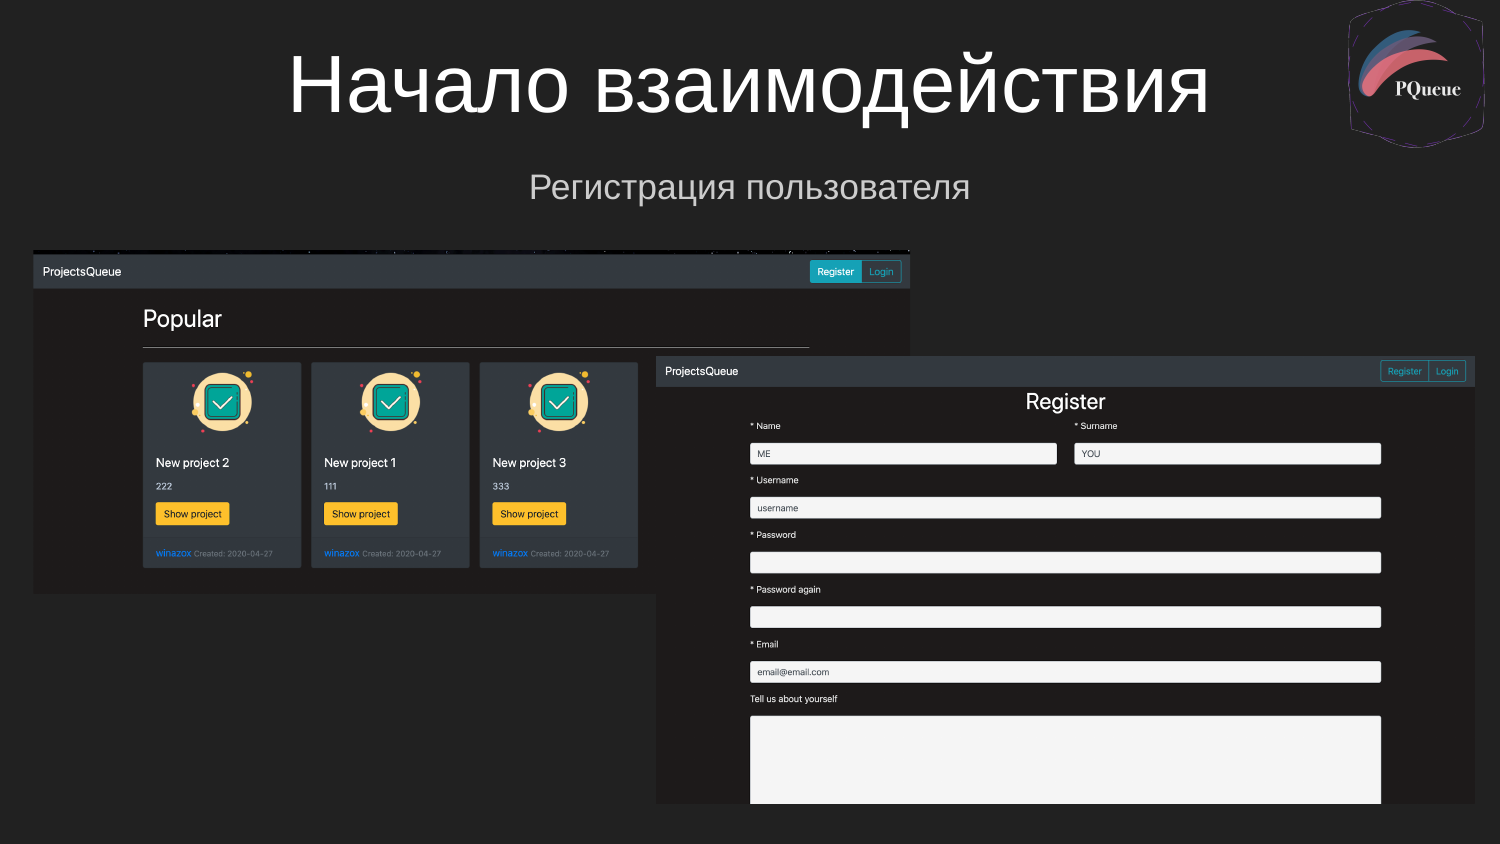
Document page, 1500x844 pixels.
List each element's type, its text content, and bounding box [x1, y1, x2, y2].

text_box Регистрация пользователя [152, 148, 1348, 237]
picture [33, 249, 1476, 804]
title Начало взаимодействия [51, 16, 1326, 83]
picture [1331, 0, 1500, 161]
